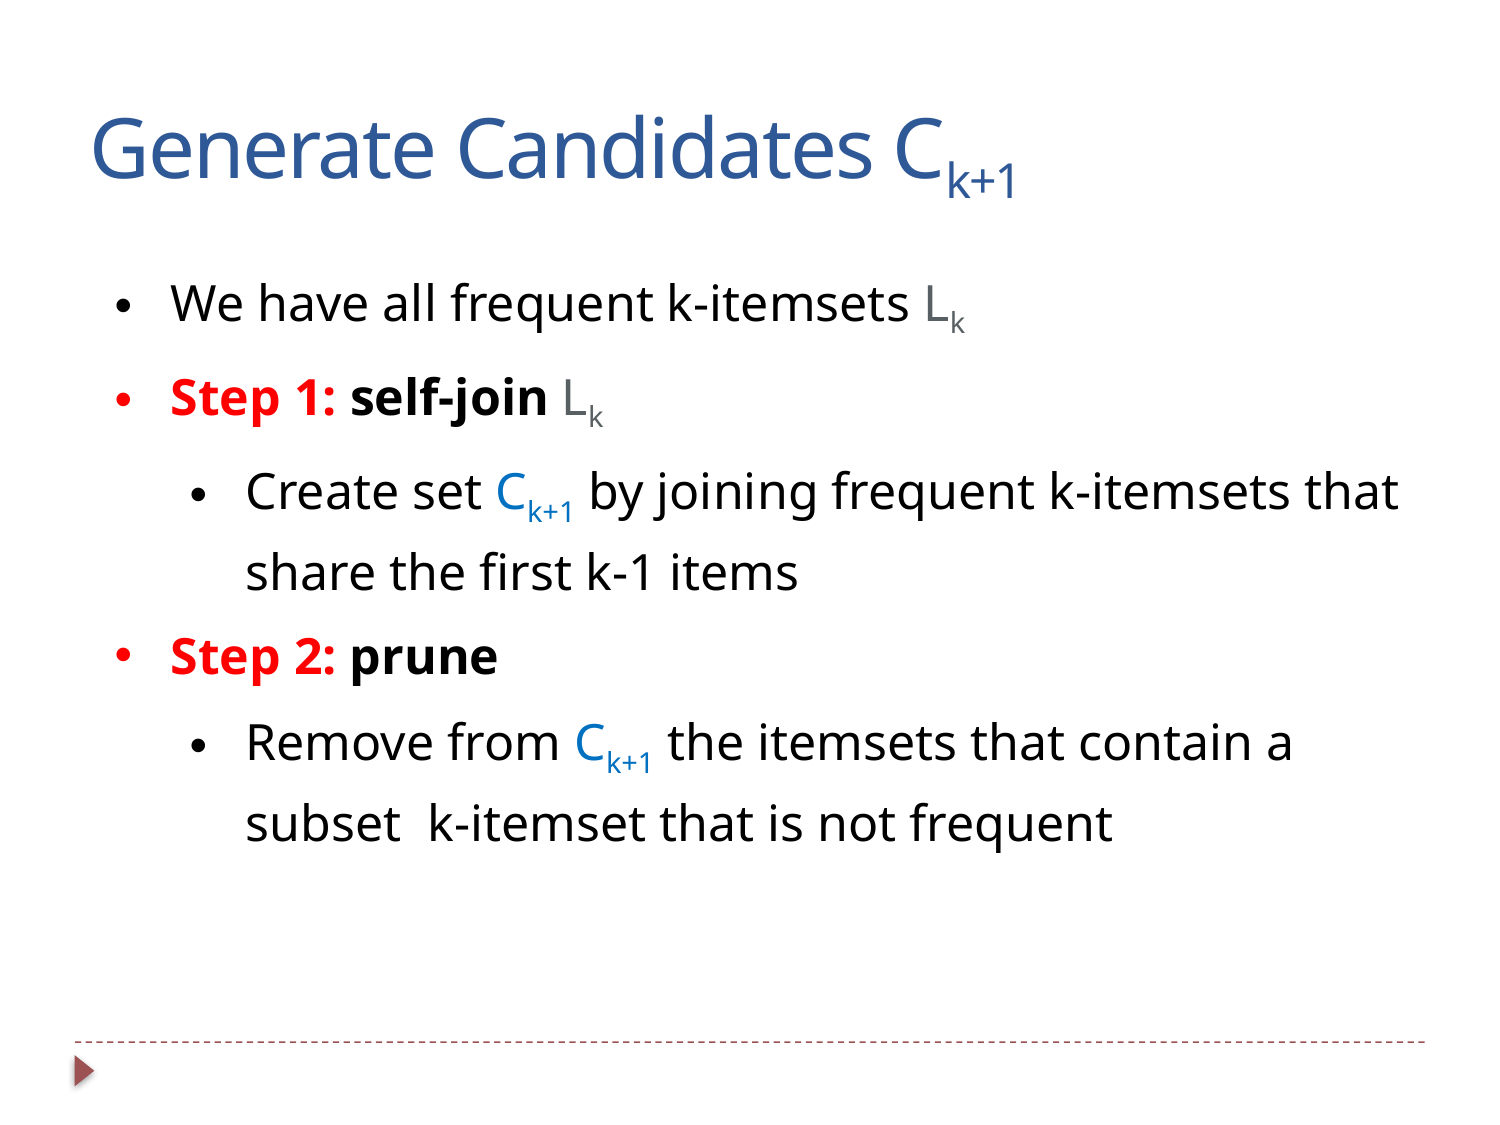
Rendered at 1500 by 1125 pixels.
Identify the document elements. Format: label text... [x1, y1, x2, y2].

text_box Generate Candidates Ck+1 [74, 87, 1425, 250]
text_box We have all frequent k-itemsets Lk Step 1: self-join Lk‏ Create set Ck+1 by joining frequent k-itemsets that share the first k-1 items Step 2: prune Remove from Ck+1 the itemsets that contain a subset k-itemset that is not frequent [99, 249, 1463, 950]
